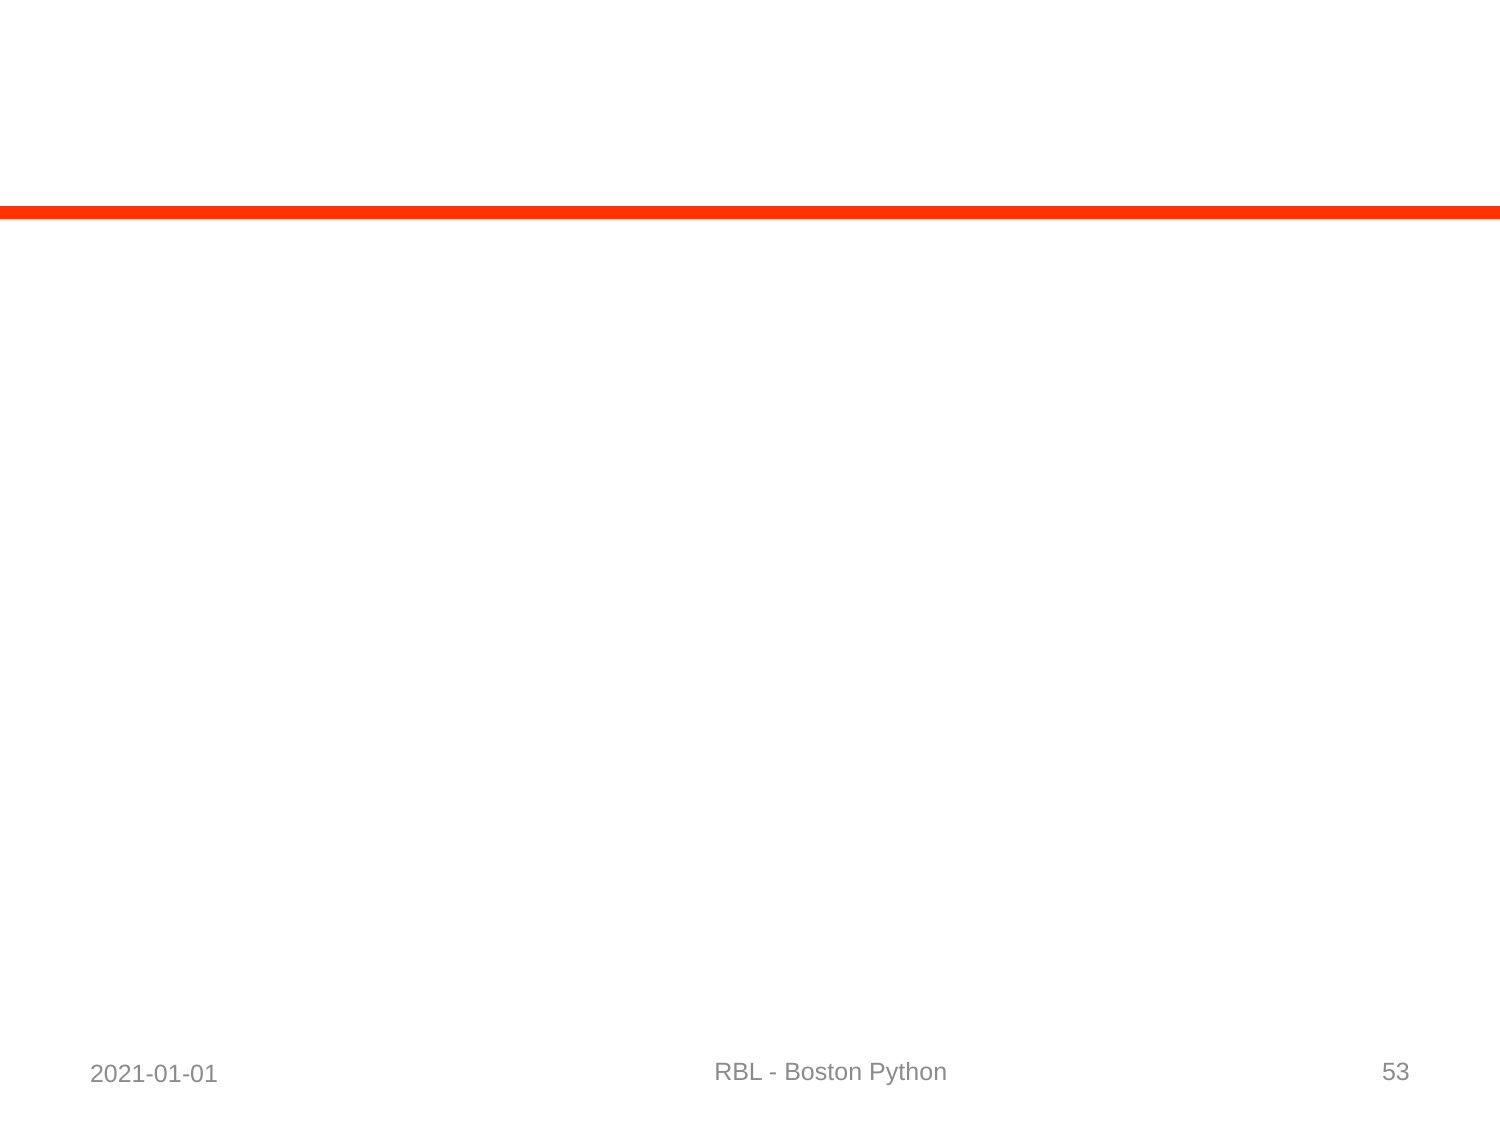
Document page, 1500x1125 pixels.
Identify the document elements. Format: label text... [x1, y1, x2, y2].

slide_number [75, 1042, 425, 1103]
footer RBL - Boston Python [437, 1037, 1225, 1103]
slide_number 53 [1250, 1037, 1425, 1103]
